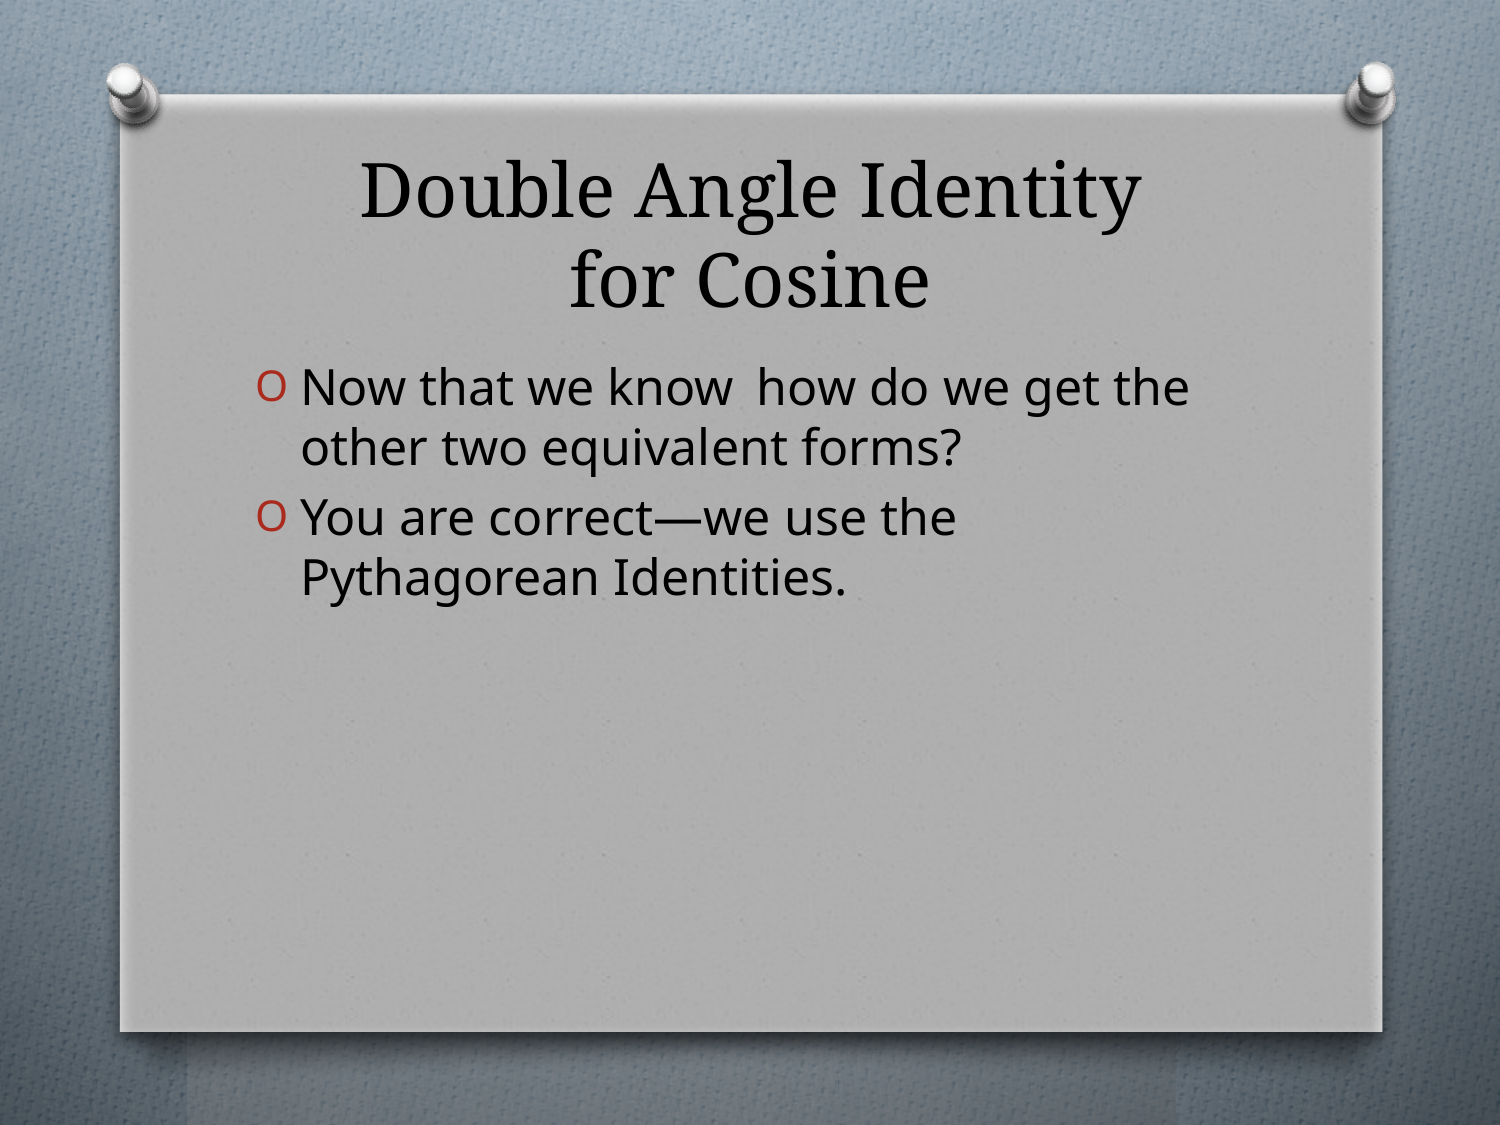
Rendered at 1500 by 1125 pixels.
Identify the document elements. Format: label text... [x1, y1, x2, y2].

picture [1317, 35, 1439, 156]
title Double Angle Identity for Cosine [179, 134, 1323, 332]
picture [75, 29, 198, 153]
